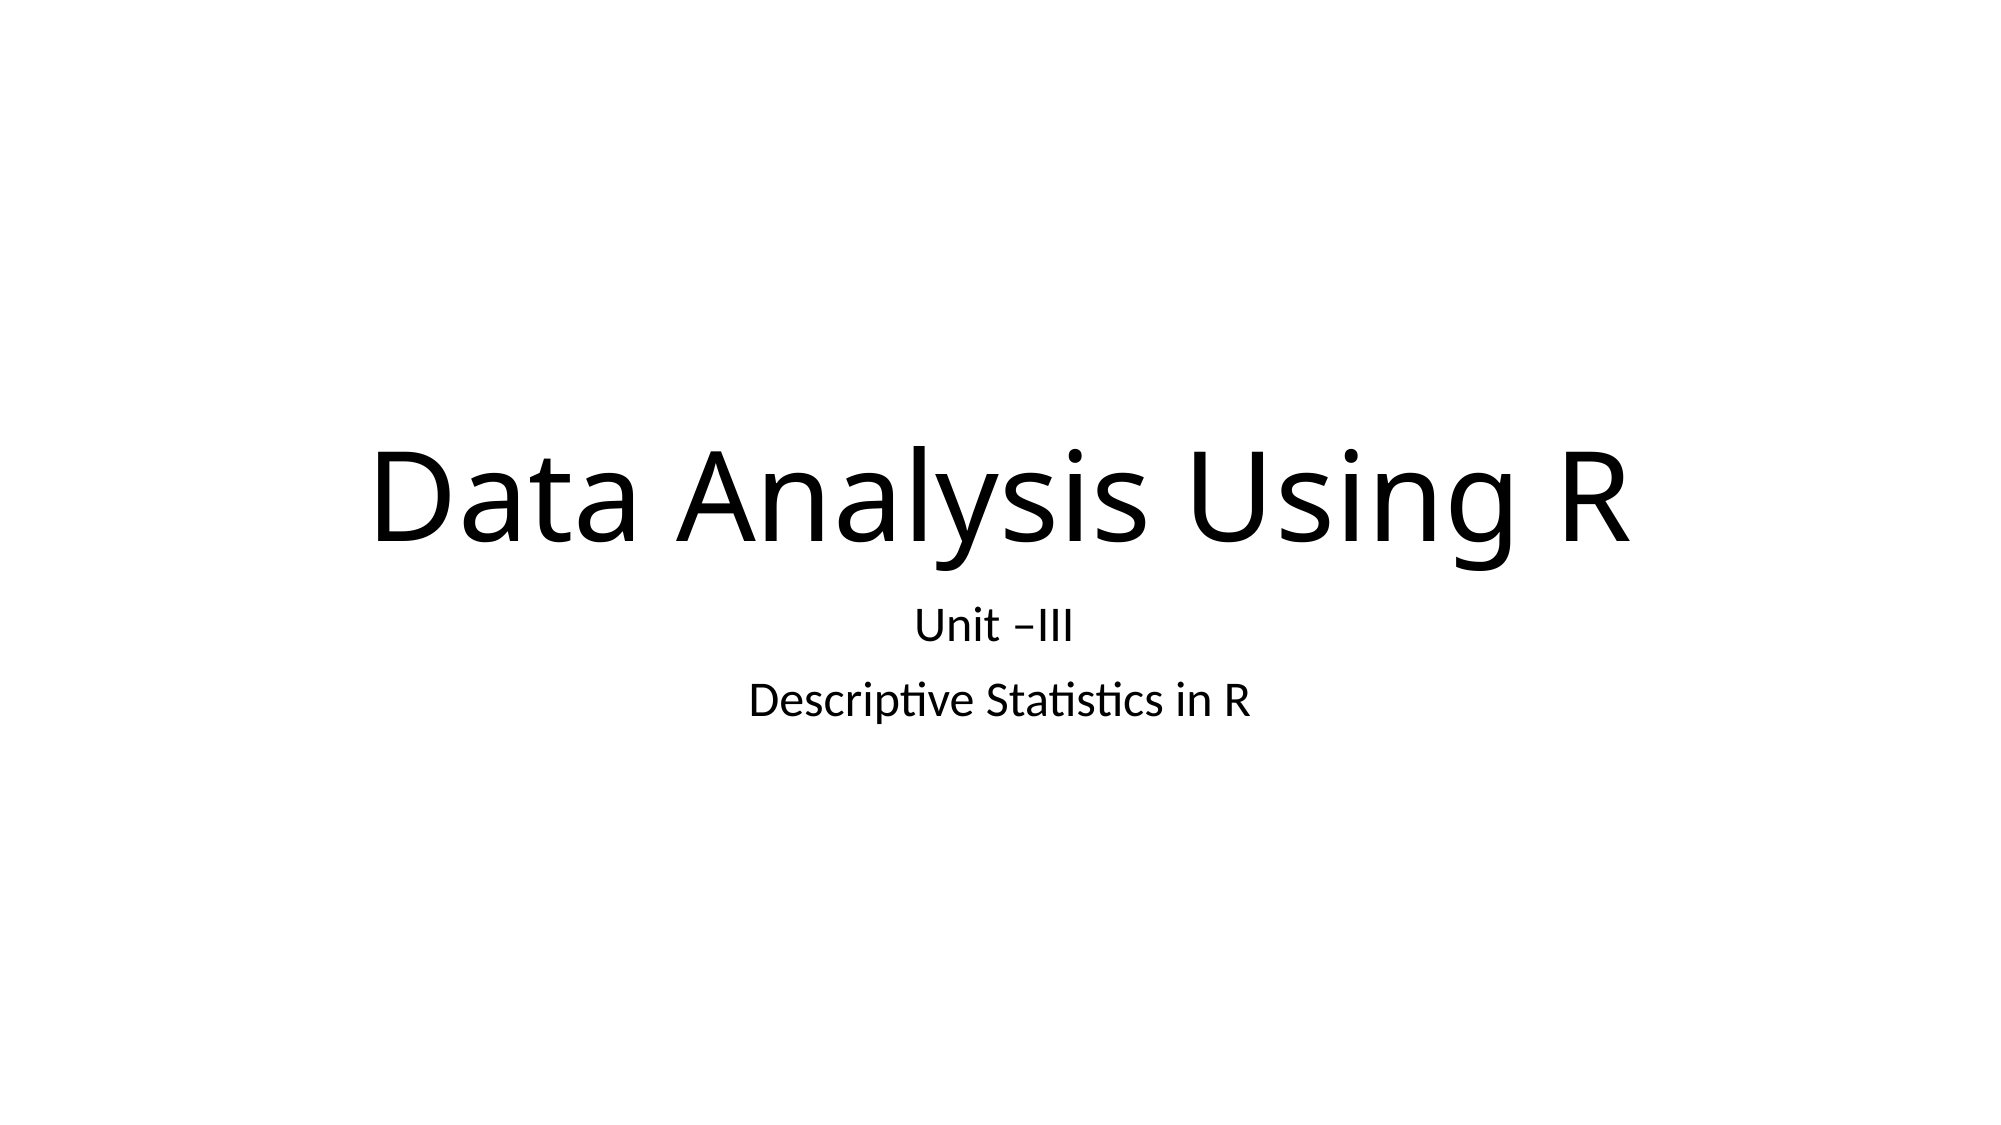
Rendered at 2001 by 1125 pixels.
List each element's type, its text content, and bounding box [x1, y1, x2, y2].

title Data Analysis Using R [249, 184, 1750, 576]
subtitle Unit –III Descriptive Statistics in R [249, 590, 1750, 863]
